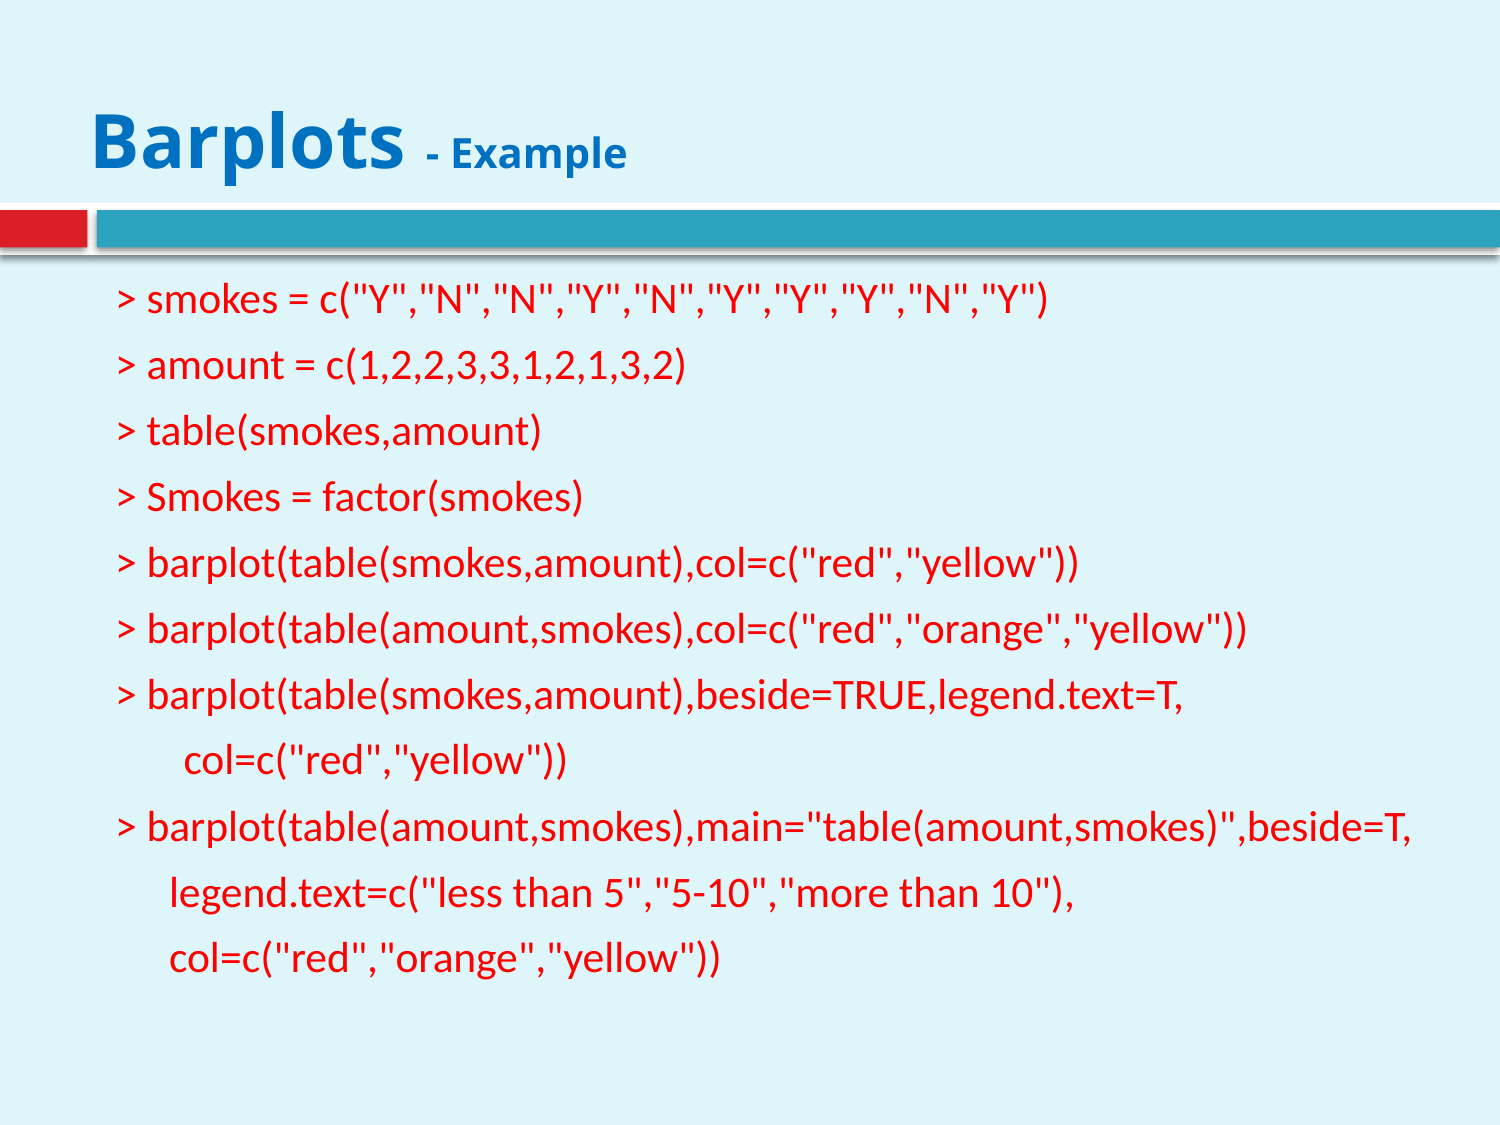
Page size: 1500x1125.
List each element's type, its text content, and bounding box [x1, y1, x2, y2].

list > smokes = c("Y","N","N","Y","N","Y","Y","Y","N","Y") > amount = c(1,2,2,3,3,1,2,1,3,2) > table(smokes,amount) > Smokes = factor(smokes) > barplot(table(smokes,amount),col=c("red","yellow")) > barplot(table(amount,smokes),col=c("red","orange","yellow")) > barplot(table(smokes,amount),beside=TRUE,legend.text=T, col=c("red","yellow")) > barplot(table(amount,smokes),main="table(amount,smokes)",beside=T, legend.text=c("less than 5","5-10","more than 10"), col=c("red","orange","yellow")) [100, 262, 1438, 1000]
title Barplots - Example [75, 45, 1425, 233]
